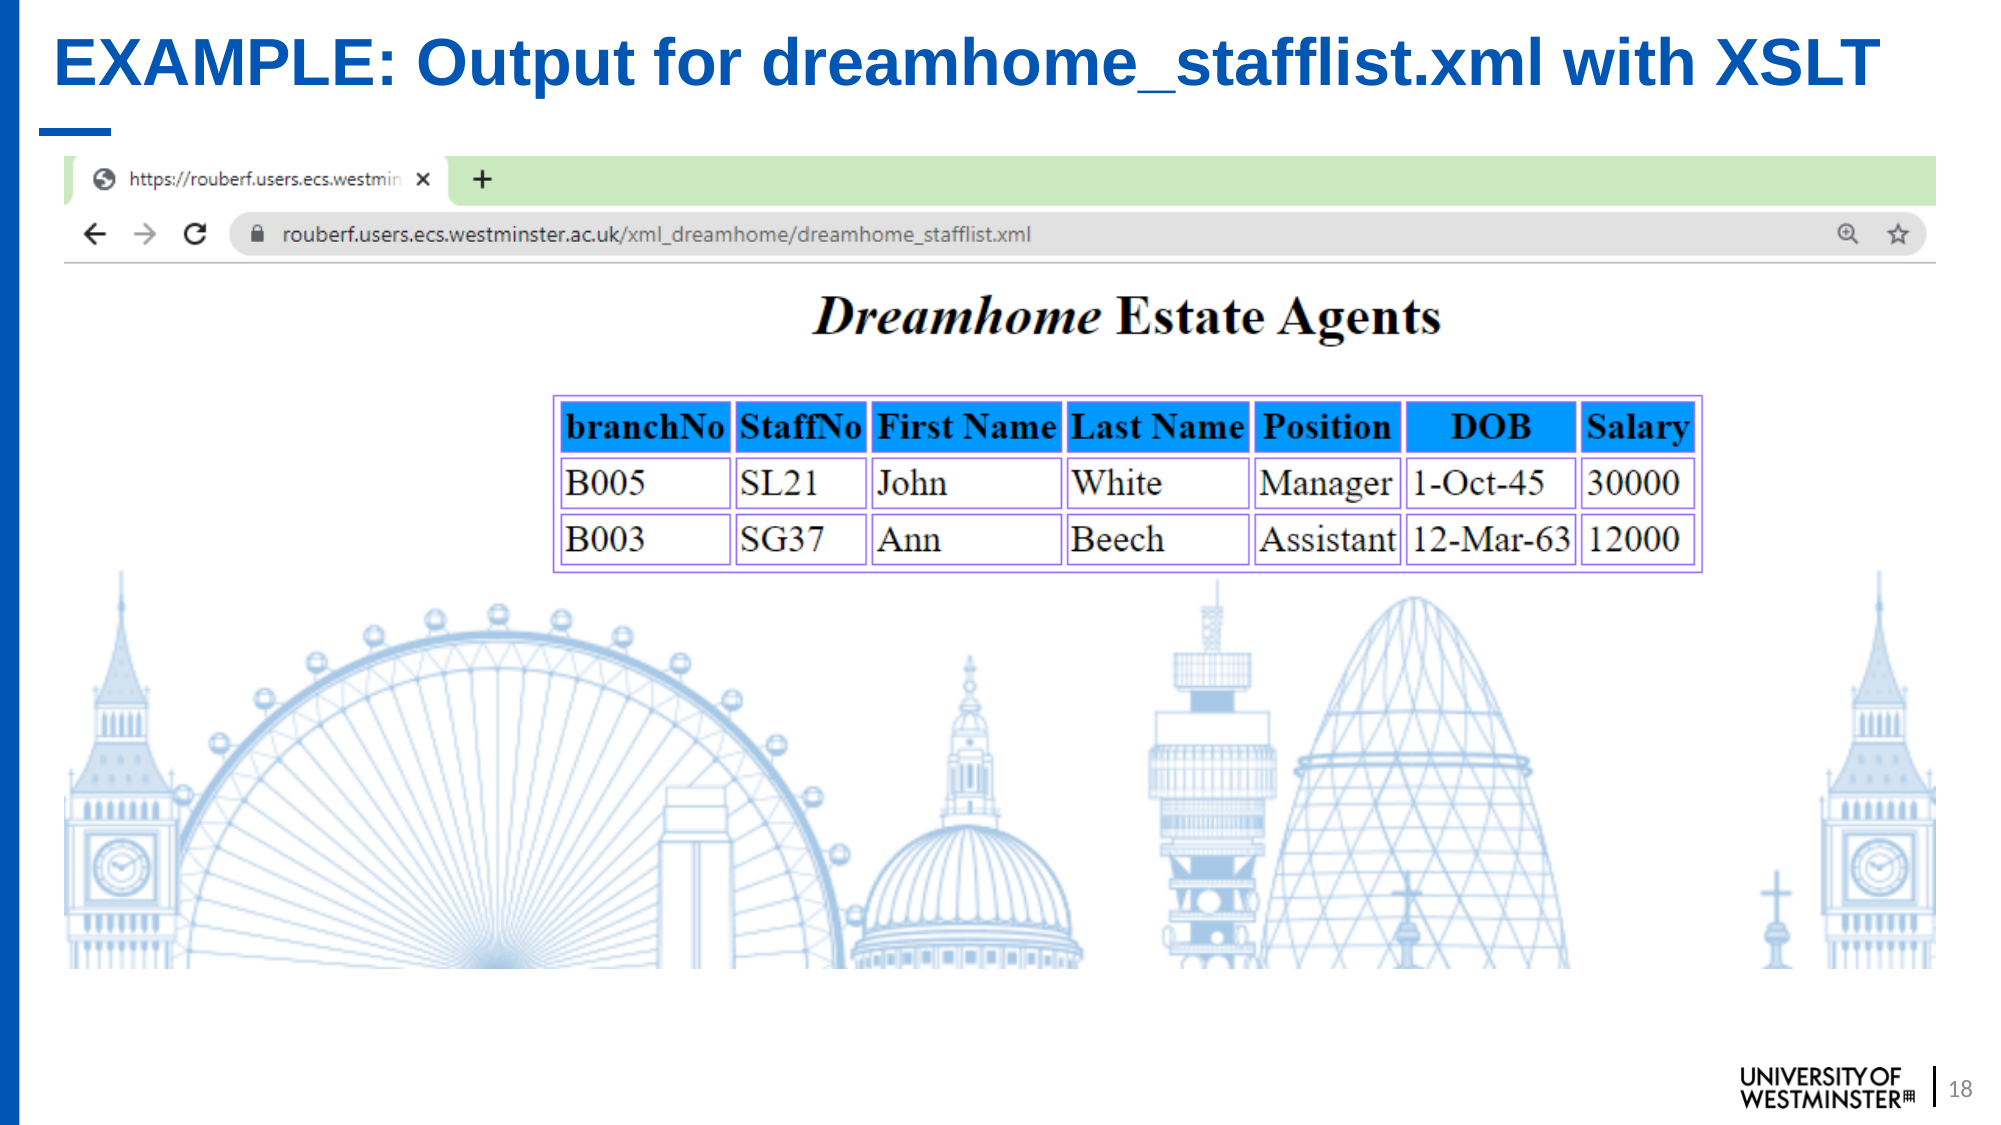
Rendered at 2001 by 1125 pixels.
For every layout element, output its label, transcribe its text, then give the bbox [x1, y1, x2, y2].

slide_number 18 [1925, 1057, 1989, 1118]
picture [64, 156, 1936, 969]
picture [1740, 1067, 1915, 1109]
title EXAMPLE: Output for dreamhome_stafflist.xml with XSLT [39, 15, 1981, 112]
